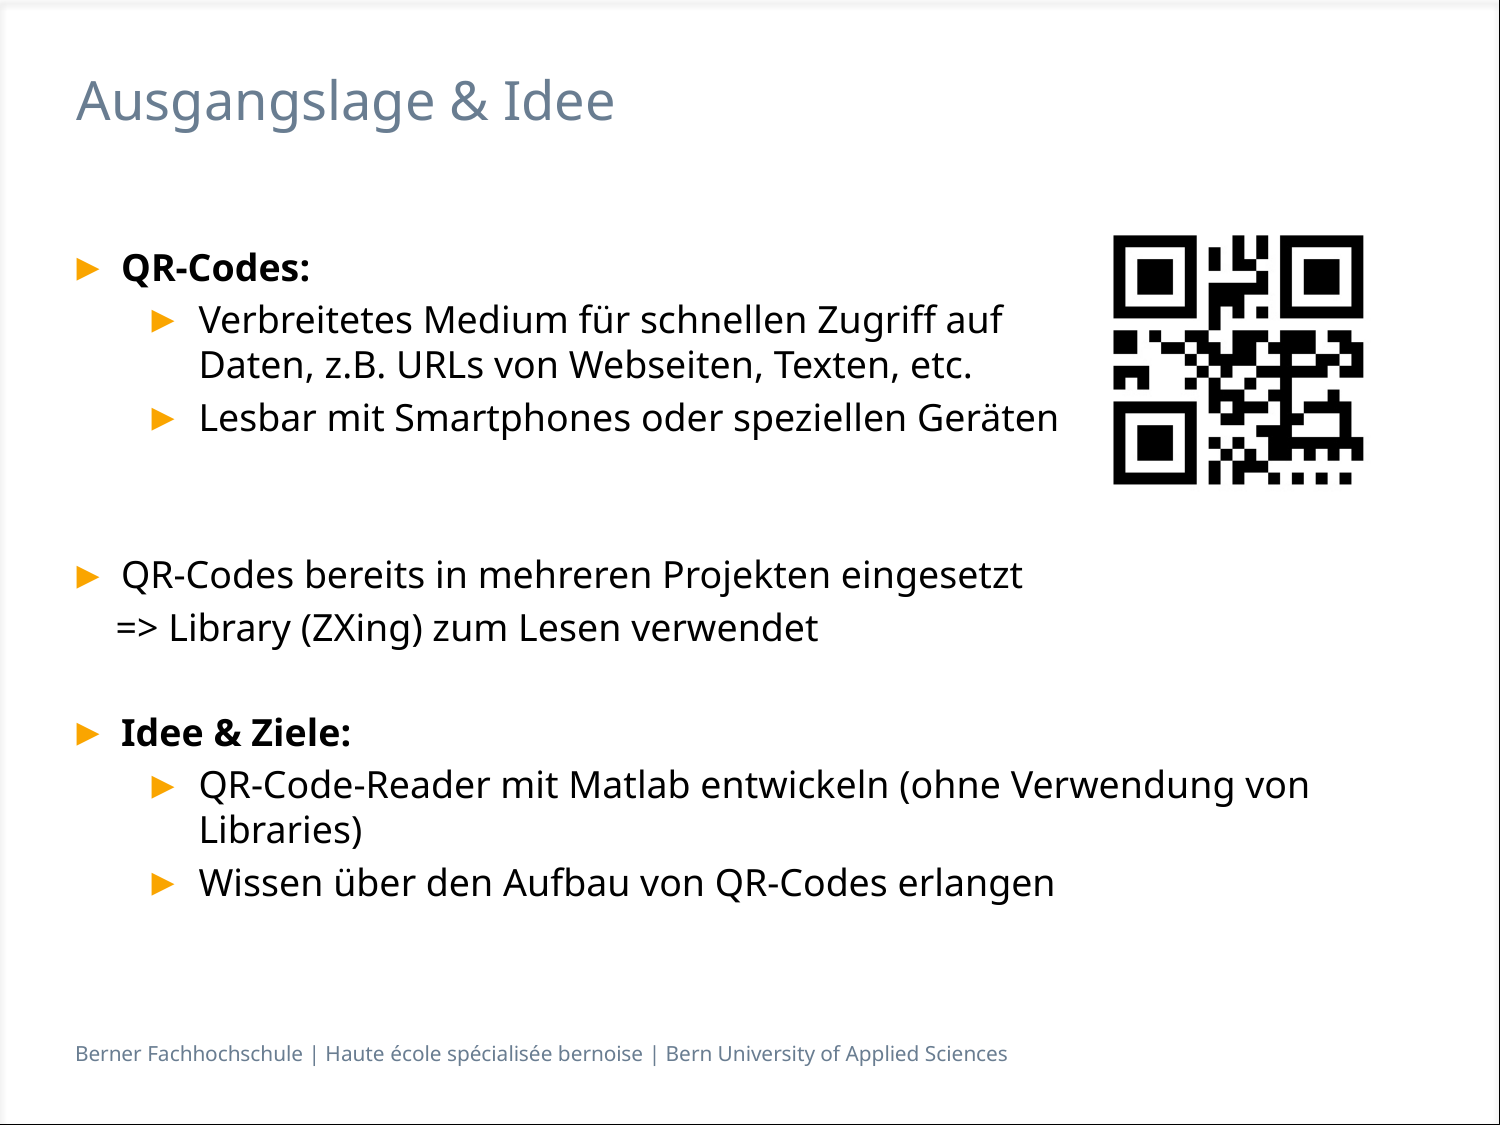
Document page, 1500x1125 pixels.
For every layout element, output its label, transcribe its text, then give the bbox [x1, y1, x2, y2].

title Ausgangslage & Idee [76, 59, 1406, 148]
text_box QR-Codes: Verbreitetes Medium für schnellen Zugriff auf Daten, z.B. URLs von Webseiten, Texten, etc. Lesbar mit Smartphones oder speziellen Geräten QR-Codes bereits in mehreren Projekten eingesetzt => Library (ZXing) zum Lesen verwendet Idee & Ziele: QR-Code-Reader mit Matlab entwickeln (ohne Verwendung von Libraries) Wissen über den Aufbau von QR-Codes erlangen [76, 236, 1406, 1004]
picture [1102, 233, 1379, 498]
